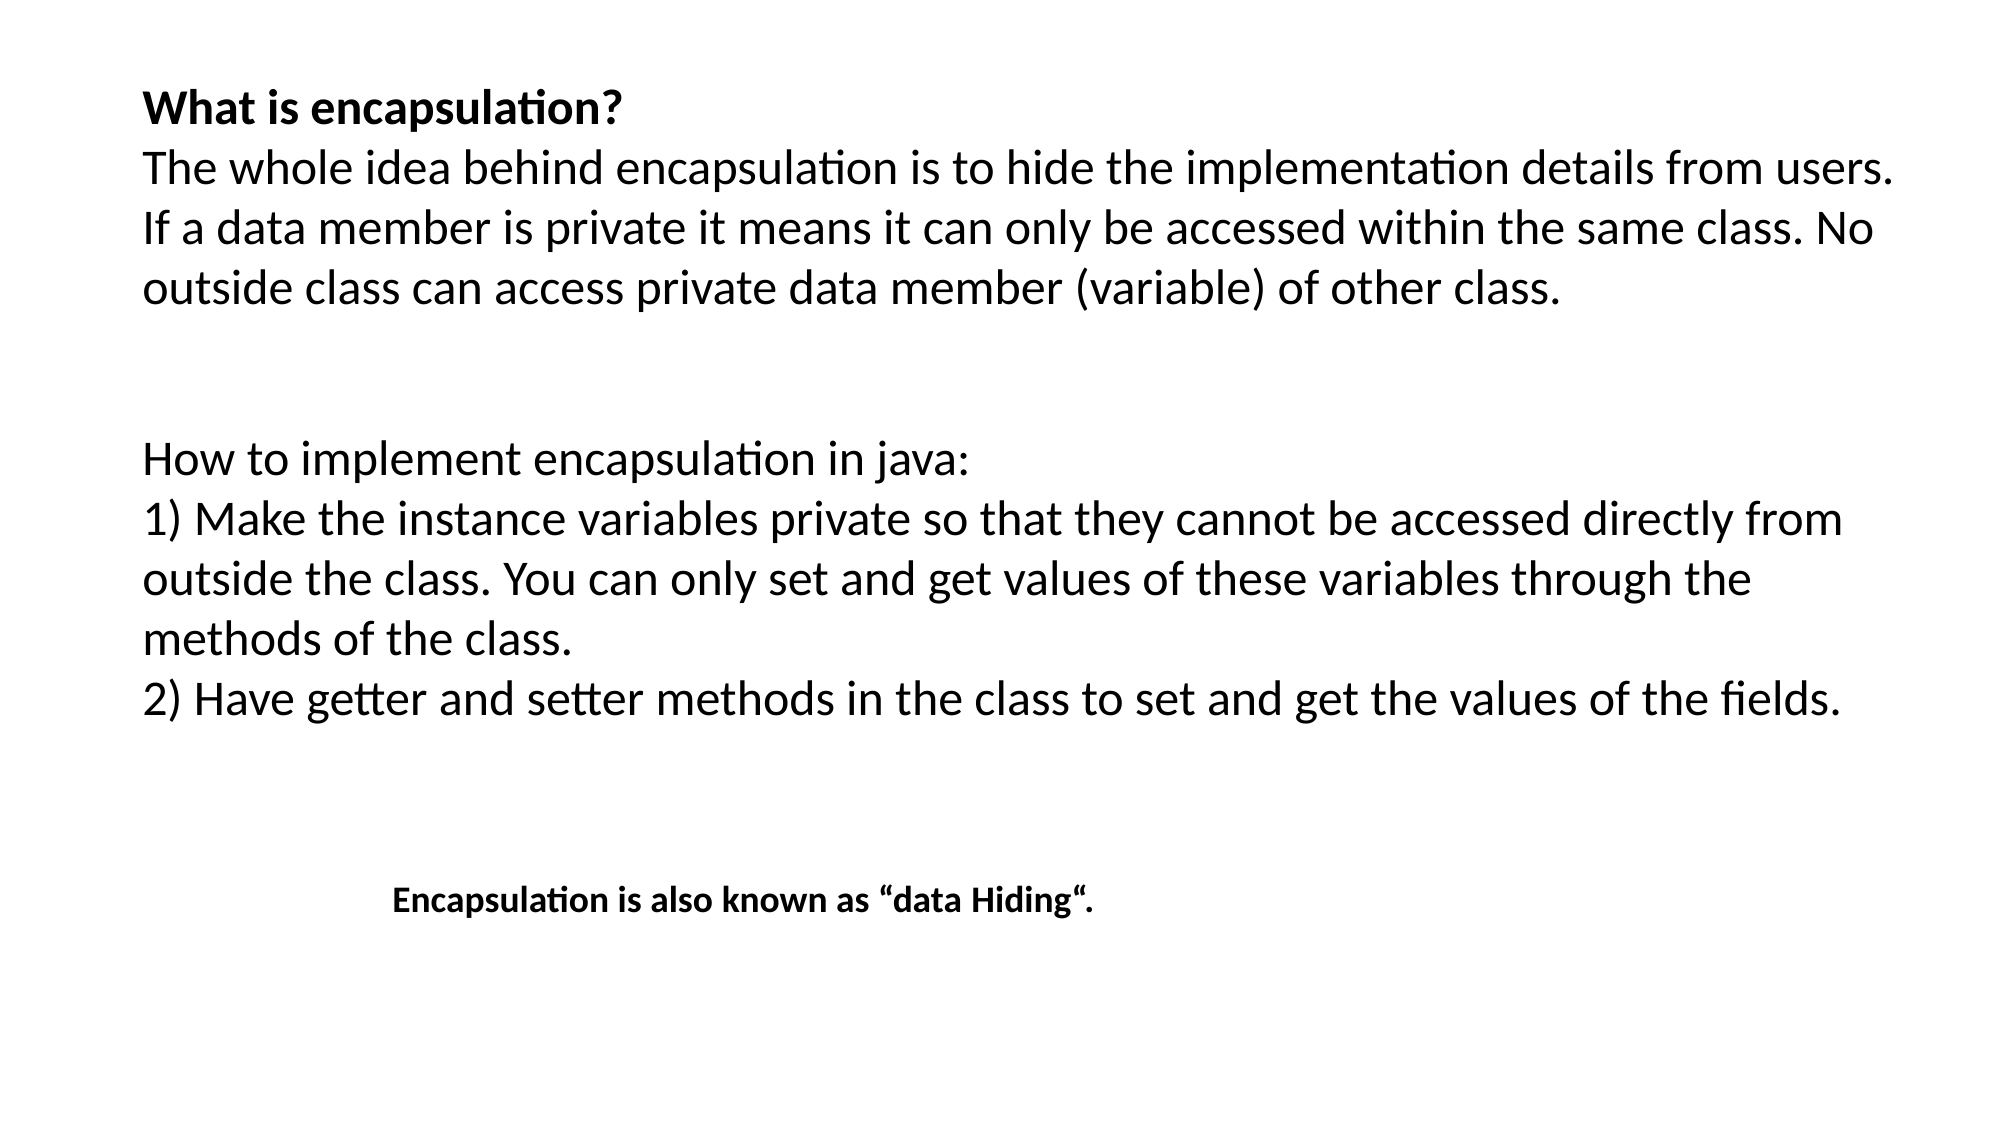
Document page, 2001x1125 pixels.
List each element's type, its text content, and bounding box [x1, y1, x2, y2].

text_box How to implement encapsulation in java: 1) Make the instance variables private so that they cannot be accessed directly from outside the class. You can only set and get values of these variables through the methods of the class. 2) Have getter and setter methods in the class to set and get the values of the fields. [127, 418, 1912, 734]
text_box Encapsulation is also known as “data Hiding“. [377, 867, 1110, 928]
text_box What is encapsulation? The whole idea behind encapsulation is to hide the implementation details from users. If a data member is private it means it can only be accessed within the same class. No outside class can access private data member (variable) of other class. [127, 67, 1912, 322]
